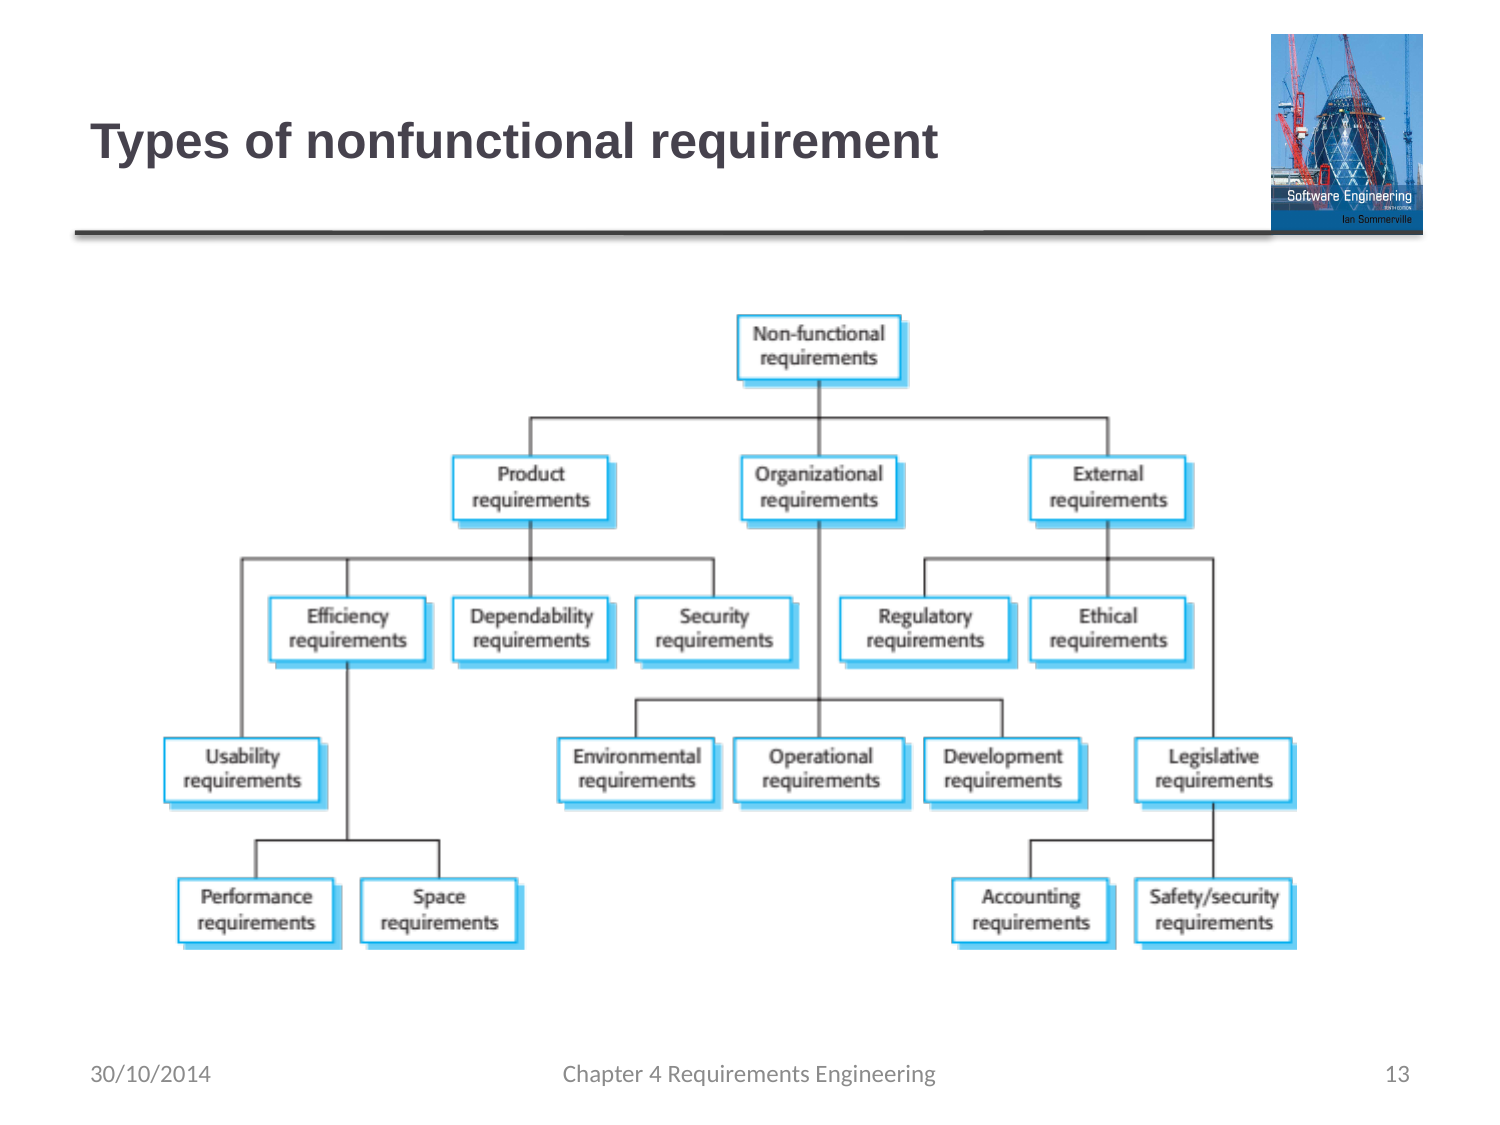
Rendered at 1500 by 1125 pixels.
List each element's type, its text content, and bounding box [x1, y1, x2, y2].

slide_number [75, 1042, 425, 1103]
footer Chapter 4 Requirements Engineering [512, 1042, 988, 1103]
picture [162, 313, 1298, 951]
title Types of nonfunctional requirement [74, 44, 1272, 233]
picture [1271, 34, 1423, 230]
slide_number 13 [1074, 1042, 1425, 1103]
